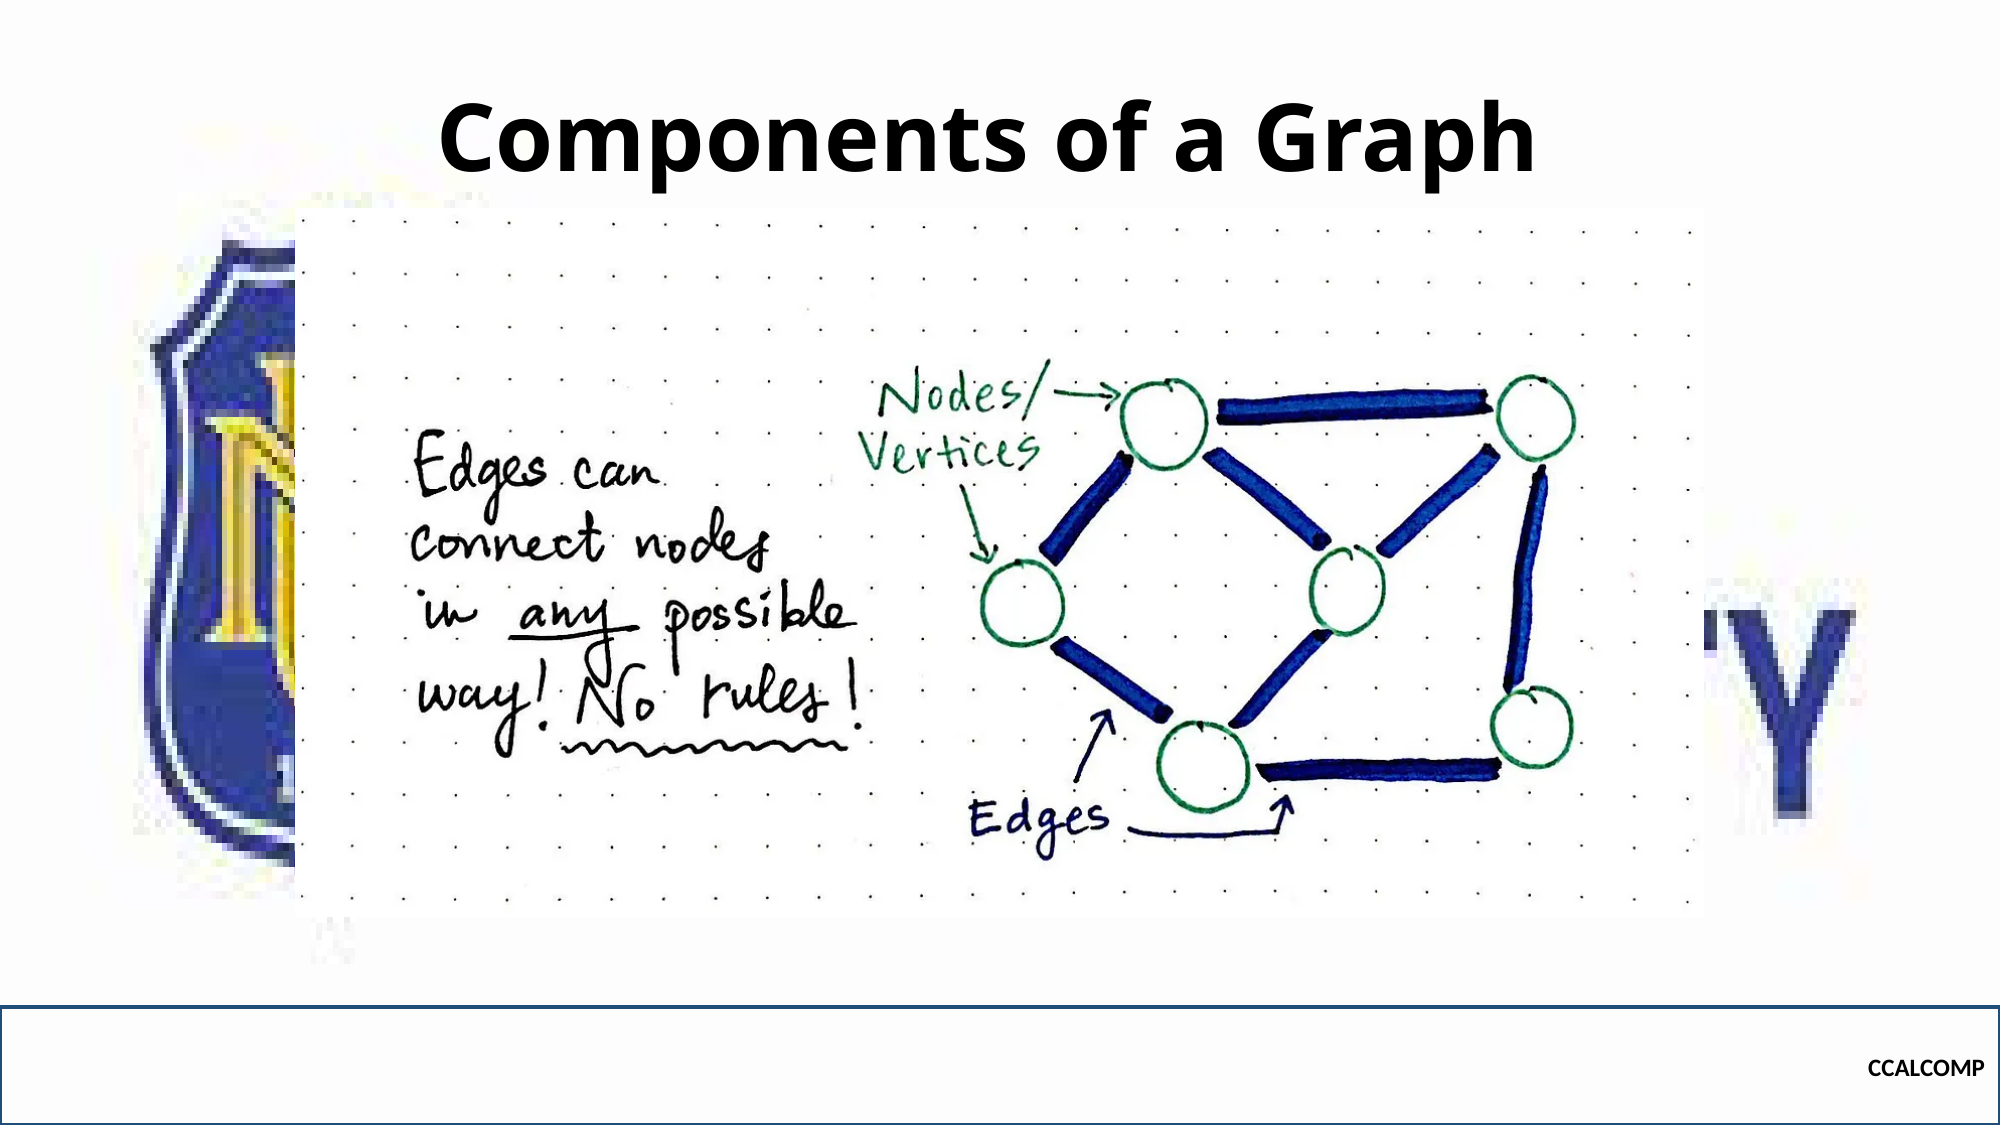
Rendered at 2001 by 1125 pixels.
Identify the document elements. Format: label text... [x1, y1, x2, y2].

footer CCALCOMP [0, 1007, 2000, 1125]
title Components of a Graph [249, 81, 1750, 200]
picture [0, 0, 2000, 1007]
